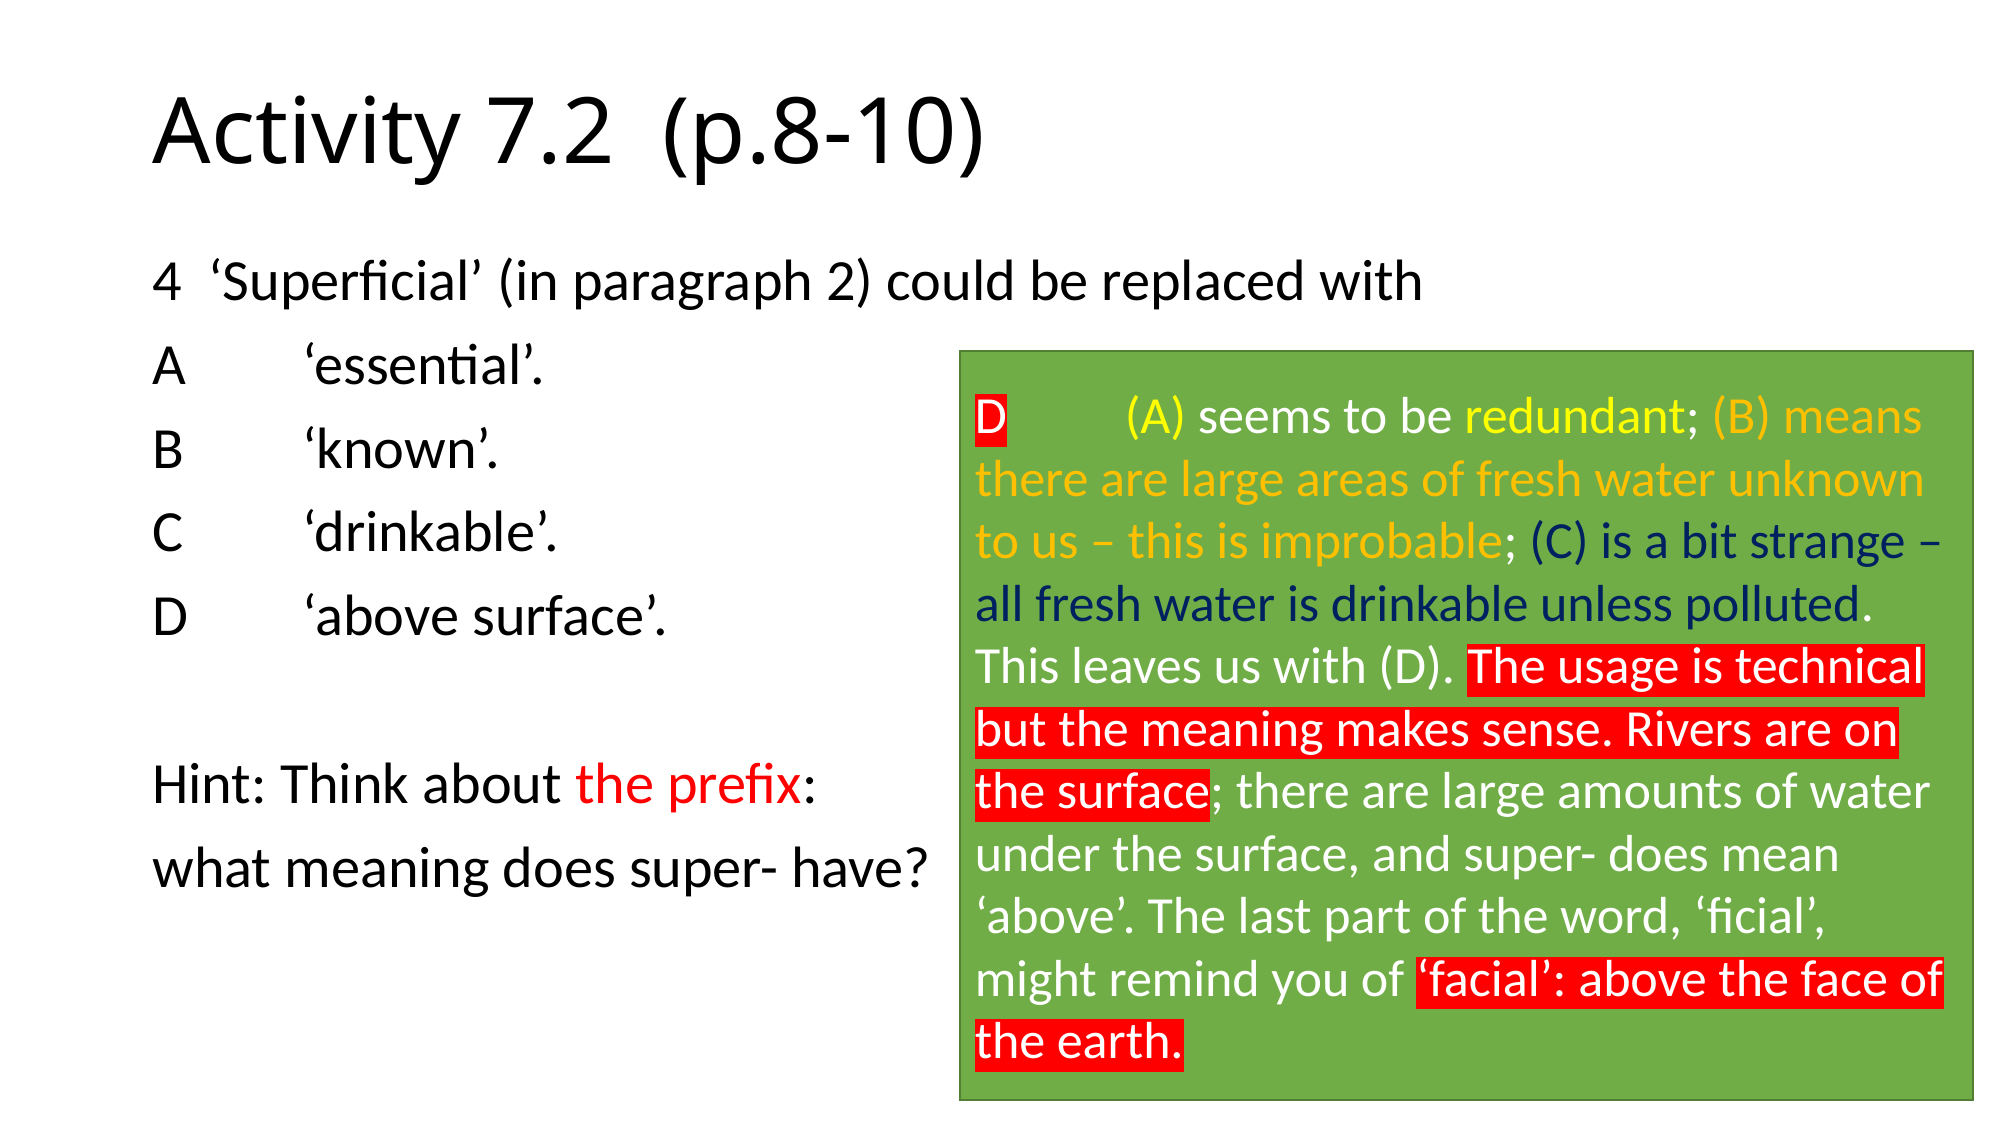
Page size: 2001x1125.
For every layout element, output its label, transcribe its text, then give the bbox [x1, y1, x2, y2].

title Activity 7.2 (p.8-10) [137, 25, 1863, 242]
list 4 ‘Superficial’ (in paragraph 2) could be replaced with A ‘essential’. B ‘known’. C ‘drinkable’. D ‘above surface’. Hint: Think about the prefix: what meaning does super- have? [137, 242, 1950, 1060]
text_box D (A) seems to be redundant; (B) means there are large areas of fresh water unknown to us – this is improbable; (C) is a bit strange – all fresh water is drinkable unless polluted. This leaves us with (D). The usage is technical but the meaning makes sense. Rivers are on the surface; there are large amounts of water under the surface, and super- does mean ‘above’. The last part of the word, ‘ficial’, might remind you of ‘facial’: above the face of the earth. [959, 350, 1974, 1101]
